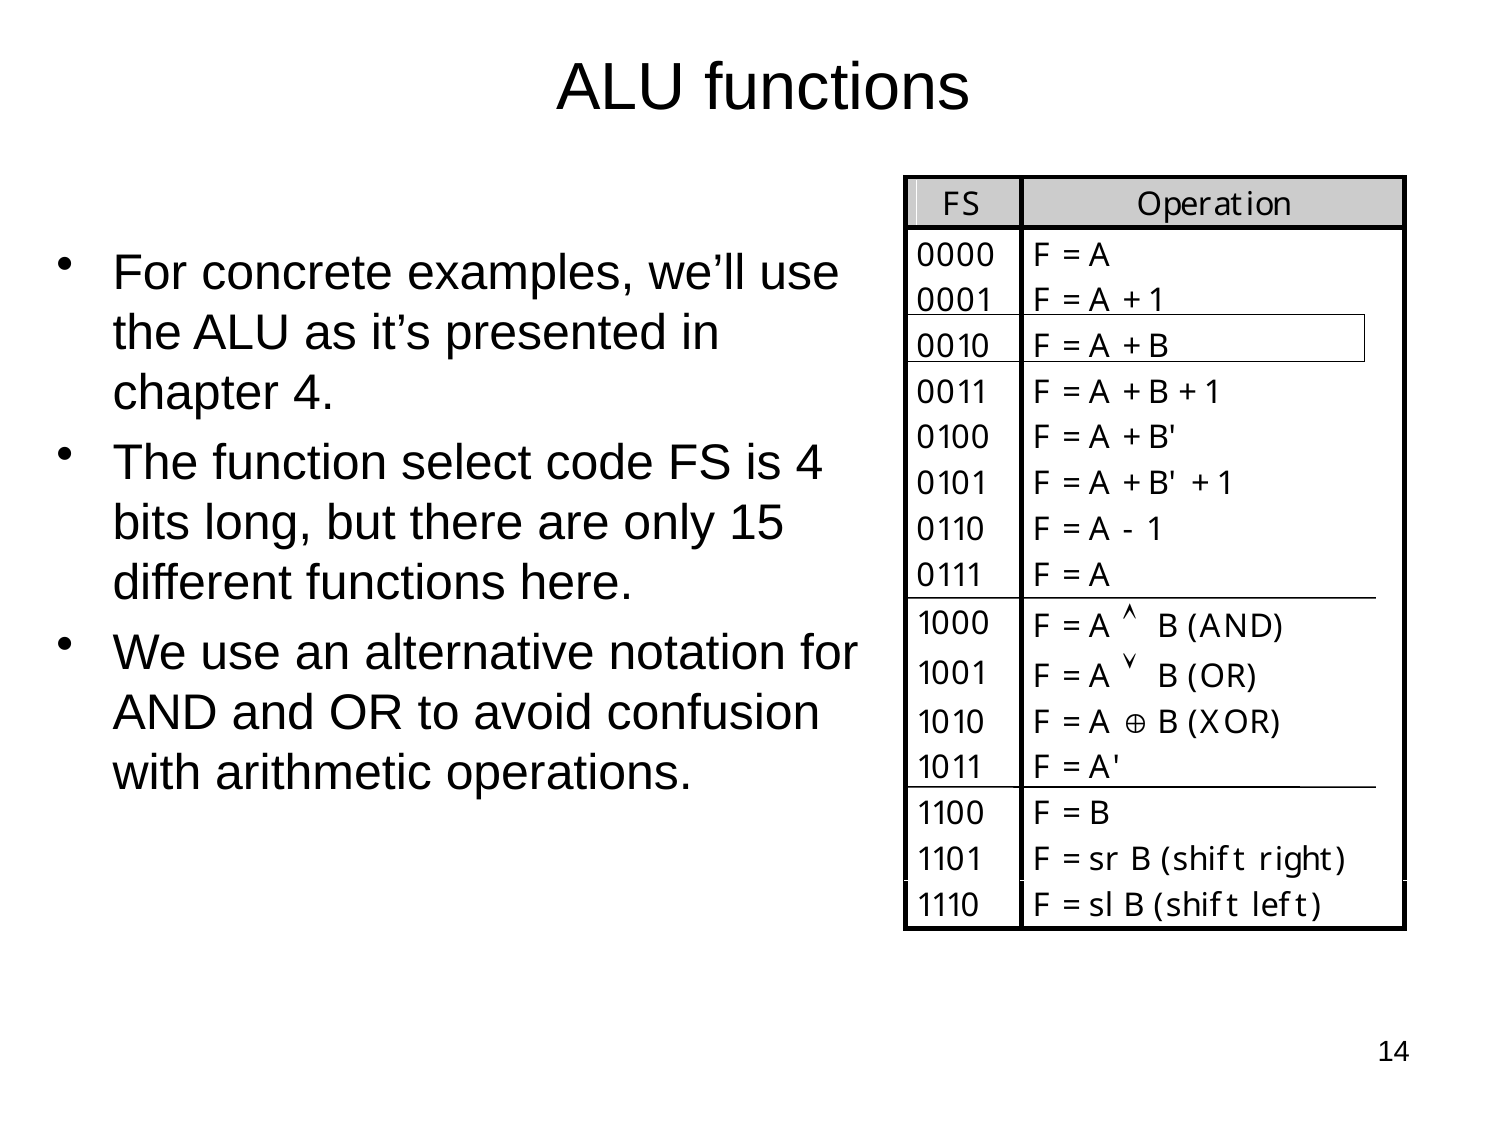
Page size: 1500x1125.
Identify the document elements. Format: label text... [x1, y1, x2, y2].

list For concrete examples, we’ll use the ALU as it’s presented in chapter 4. The function select code FS is 4 bits long, but there are only 15 different functions here. We use an alternative notation for AND and OR to avoid confusion with arithmetic operations. [40, 231, 881, 1095]
title ALU functions [88, 30, 1439, 136]
slide_number 14 [1074, 1024, 1426, 1103]
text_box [888, 174, 1456, 962]
